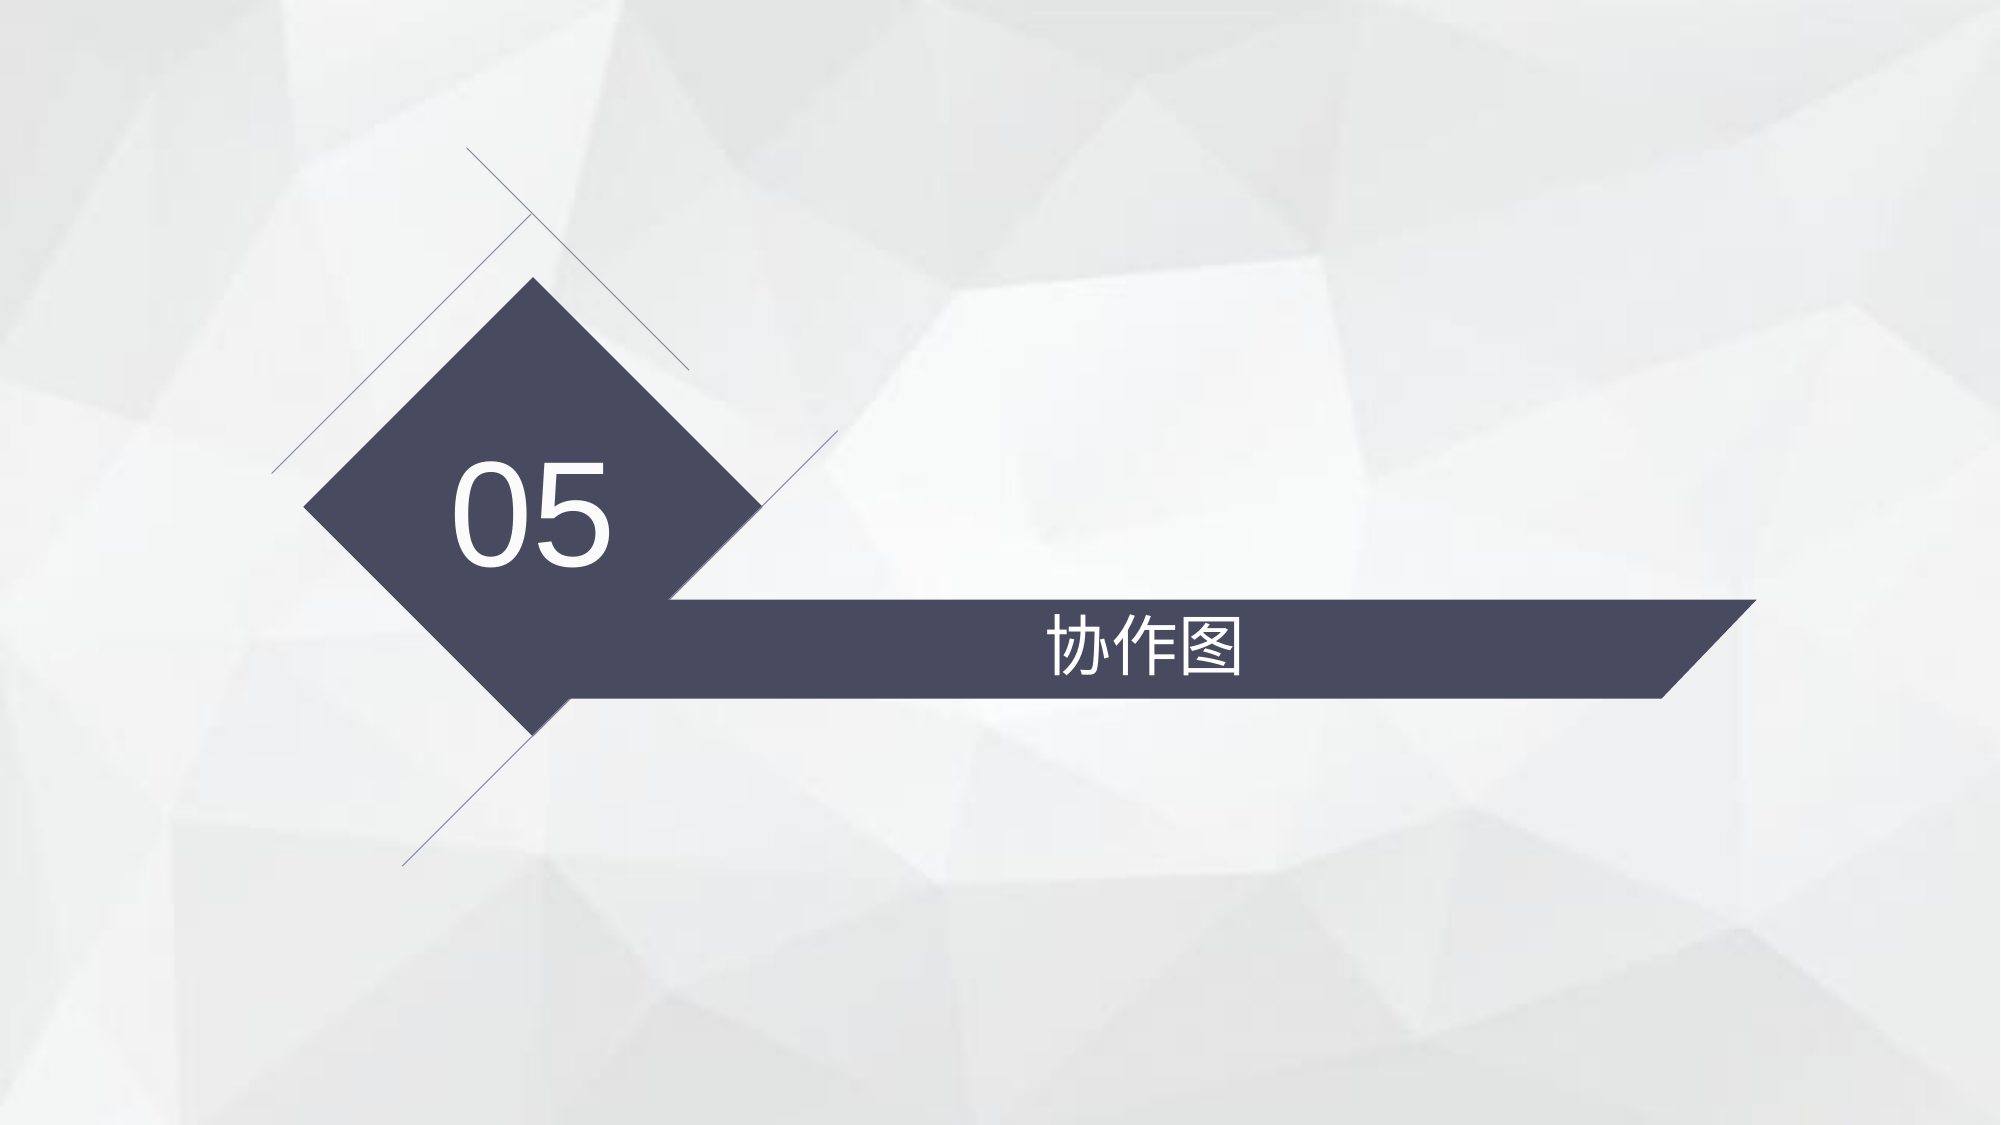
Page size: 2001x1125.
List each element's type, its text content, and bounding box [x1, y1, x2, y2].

title 协作图 [533, 599, 1757, 699]
text_box 05 [301, 275, 765, 739]
picture [0, 0, 2001, 1125]
